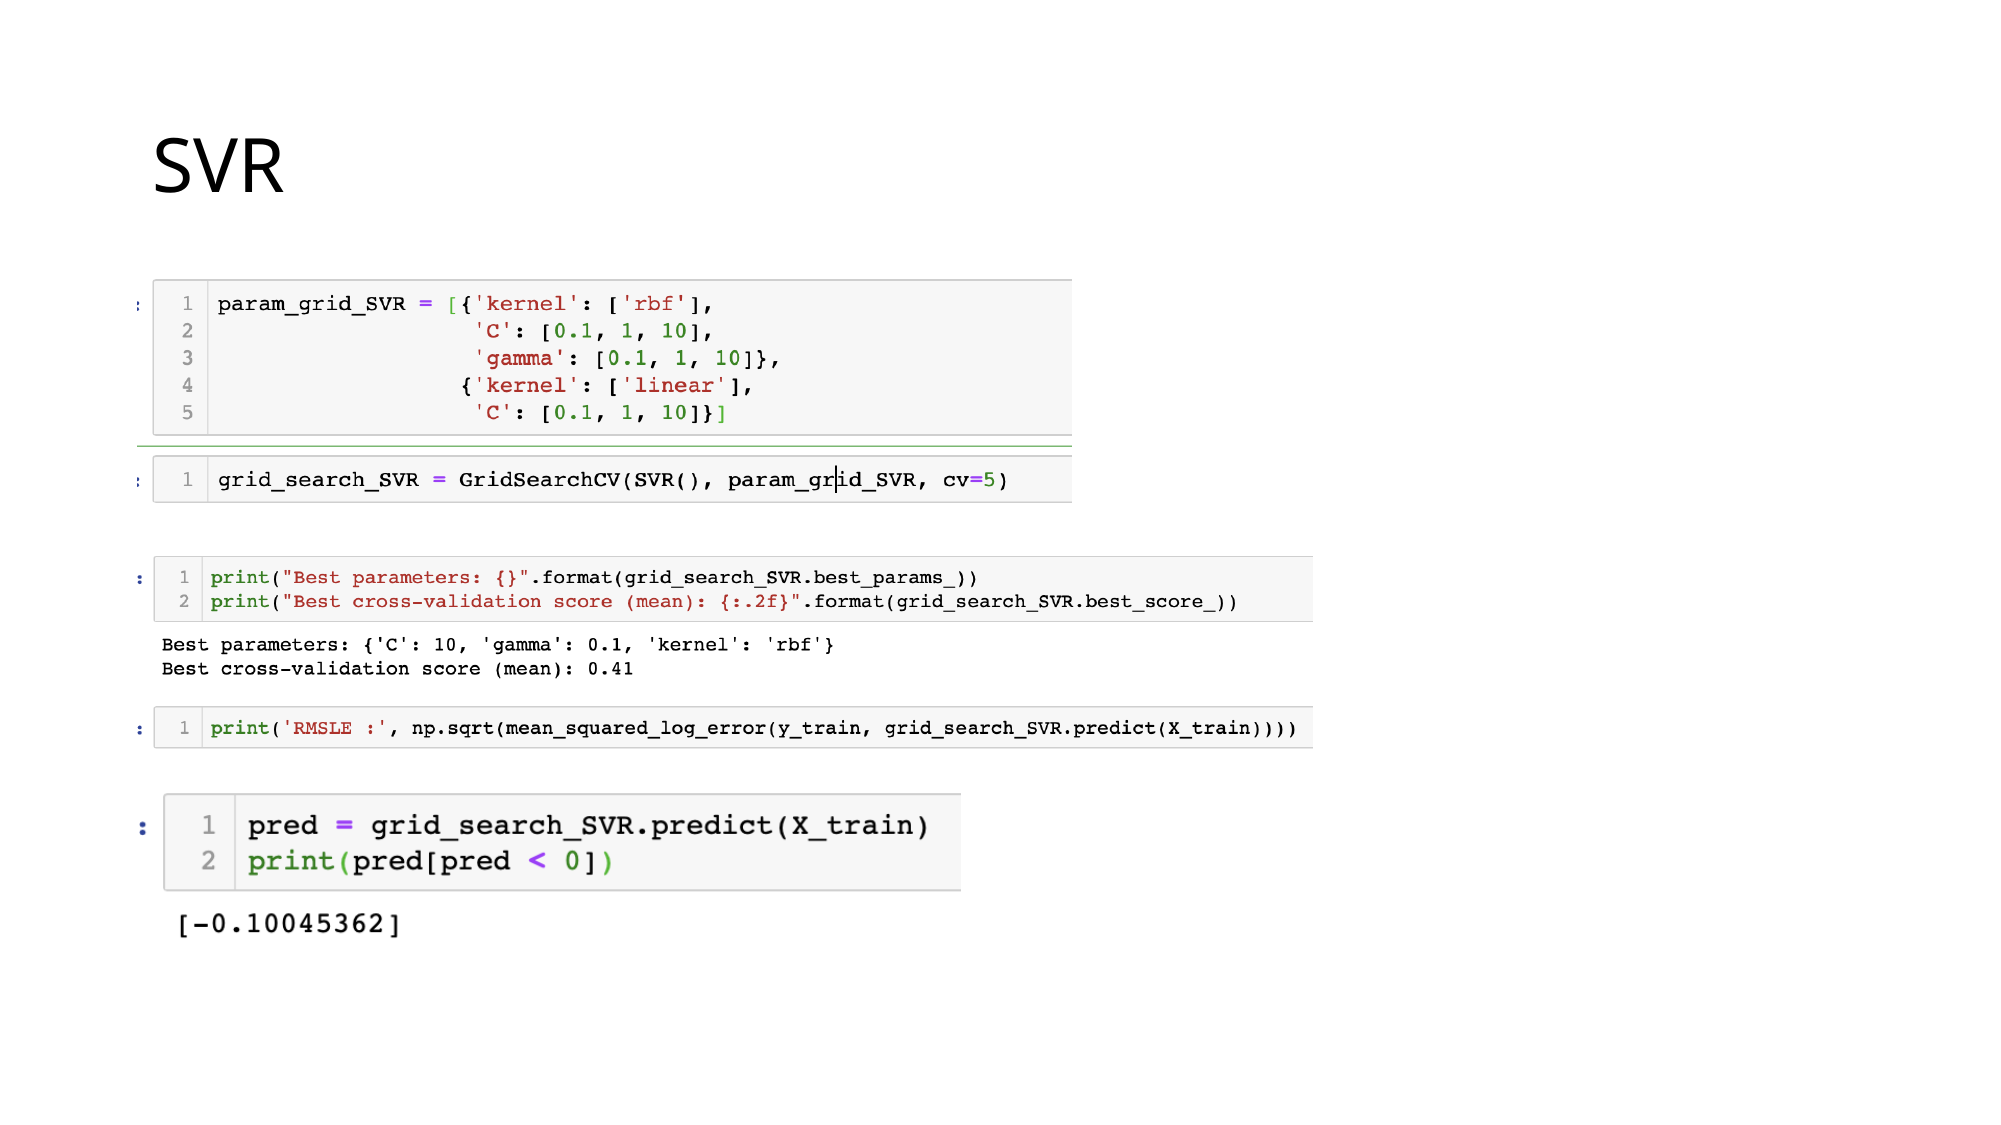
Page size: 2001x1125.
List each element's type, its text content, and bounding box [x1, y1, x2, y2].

picture [137, 542, 1313, 974]
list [137, 266, 1072, 510]
title SVR [137, 59, 1863, 278]
